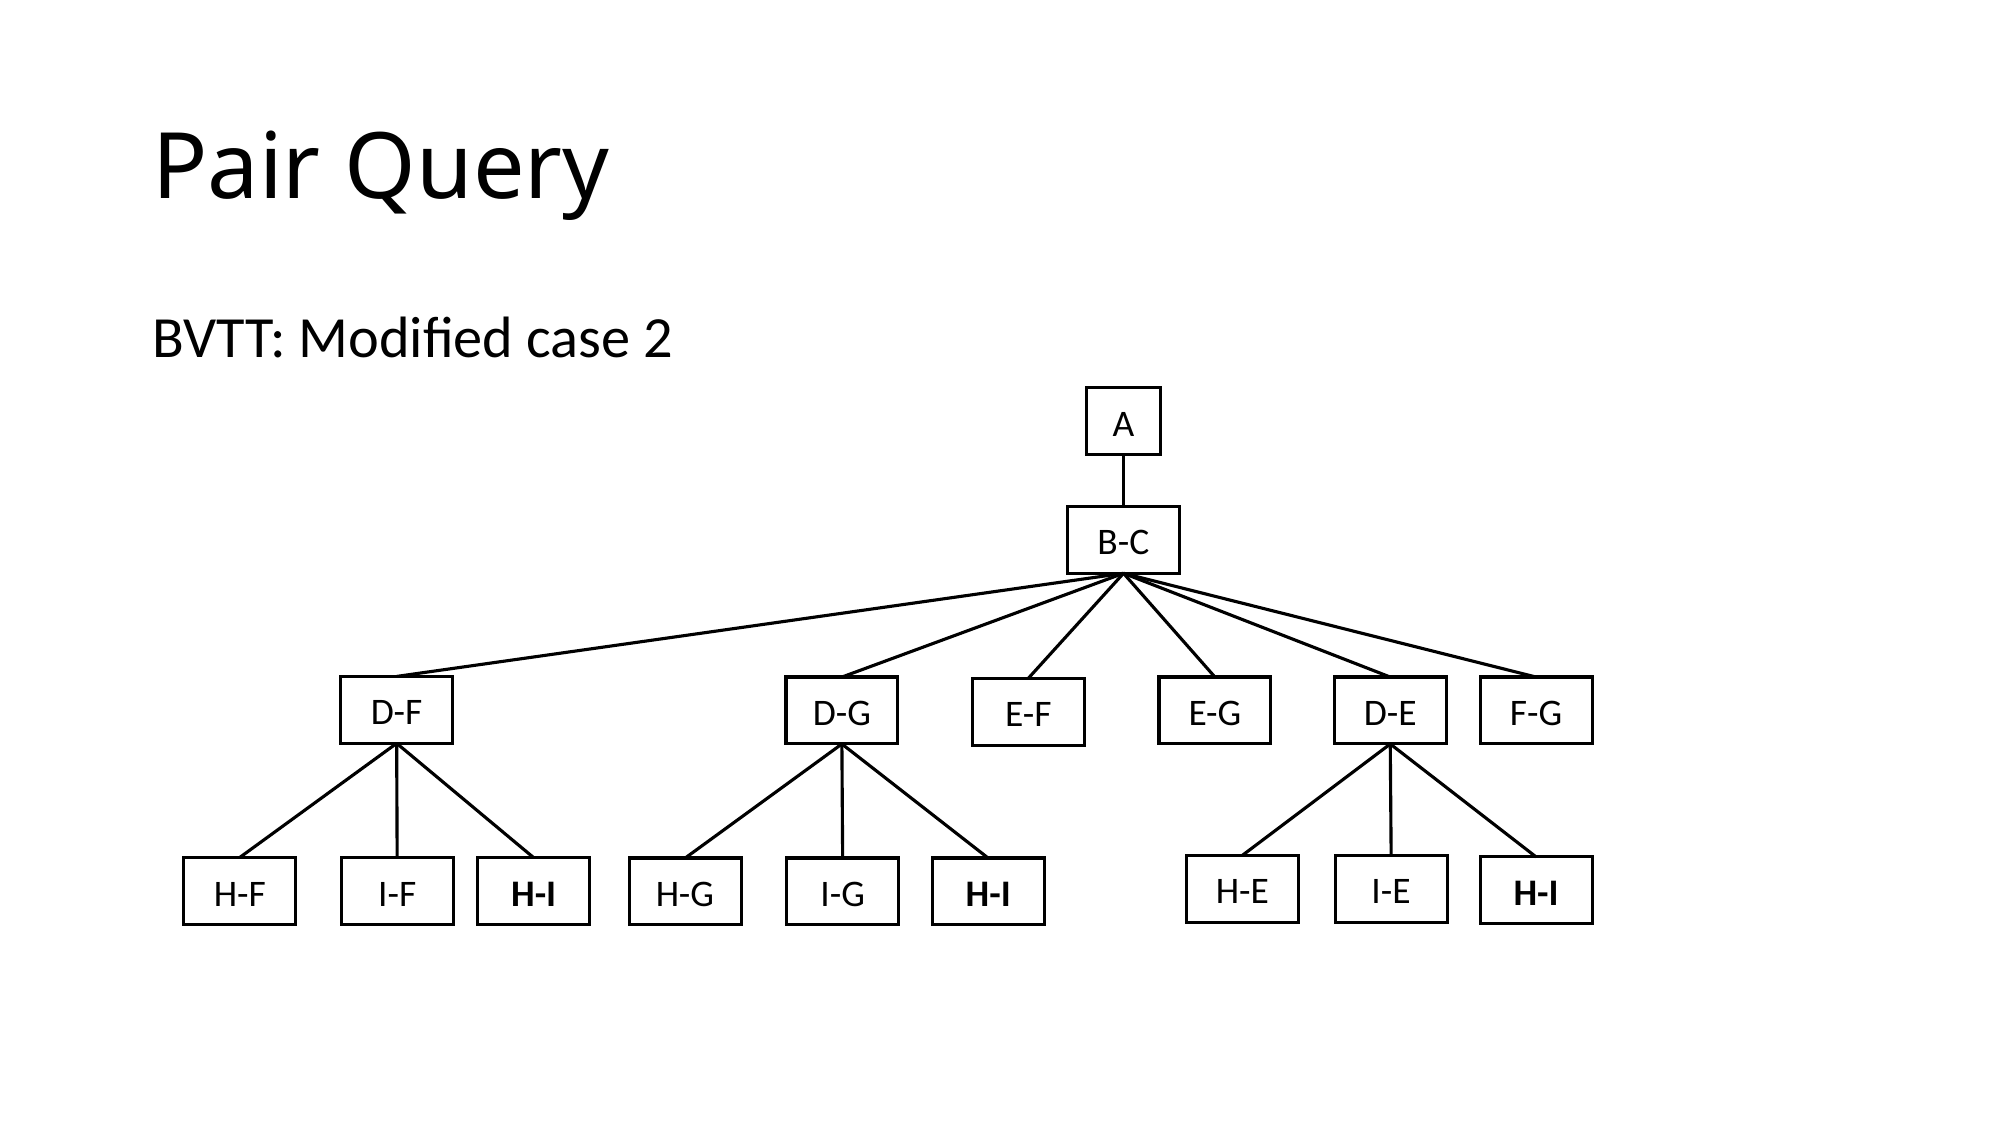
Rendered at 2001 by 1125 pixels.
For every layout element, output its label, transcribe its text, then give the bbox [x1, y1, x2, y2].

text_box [396, 743, 534, 858]
text_box I-G [786, 859, 900, 926]
text_box I-E [1334, 856, 1448, 923]
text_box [841, 573, 1028, 677]
text_box H-I [477, 856, 590, 925]
text_box D-F [340, 675, 454, 743]
text_box E-G [1158, 677, 1272, 745]
text_box H-I [1479, 856, 1593, 925]
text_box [841, 743, 989, 859]
list BVTT: Modified case 2 [137, 299, 1863, 1014]
text_box H-E [1185, 854, 1299, 923]
text_box I-F [340, 858, 454, 925]
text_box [1028, 573, 1124, 679]
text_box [1390, 743, 1537, 857]
text_box D-E [1333, 677, 1447, 744]
text_box F-G [1479, 676, 1593, 745]
text_box H-G [628, 857, 742, 926]
text_box A [1085, 387, 1162, 456]
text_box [1123, 573, 1537, 677]
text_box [685, 743, 841, 859]
text_box H-I [931, 857, 1045, 926]
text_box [396, 573, 841, 677]
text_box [1242, 744, 1390, 856]
text_box D-G [785, 677, 899, 743]
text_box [239, 743, 396, 858]
text_box B-C [1067, 505, 1180, 573]
text_box H-F [183, 856, 297, 925]
text_box E-F [971, 677, 1085, 746]
title Pair Query [137, 59, 1863, 278]
